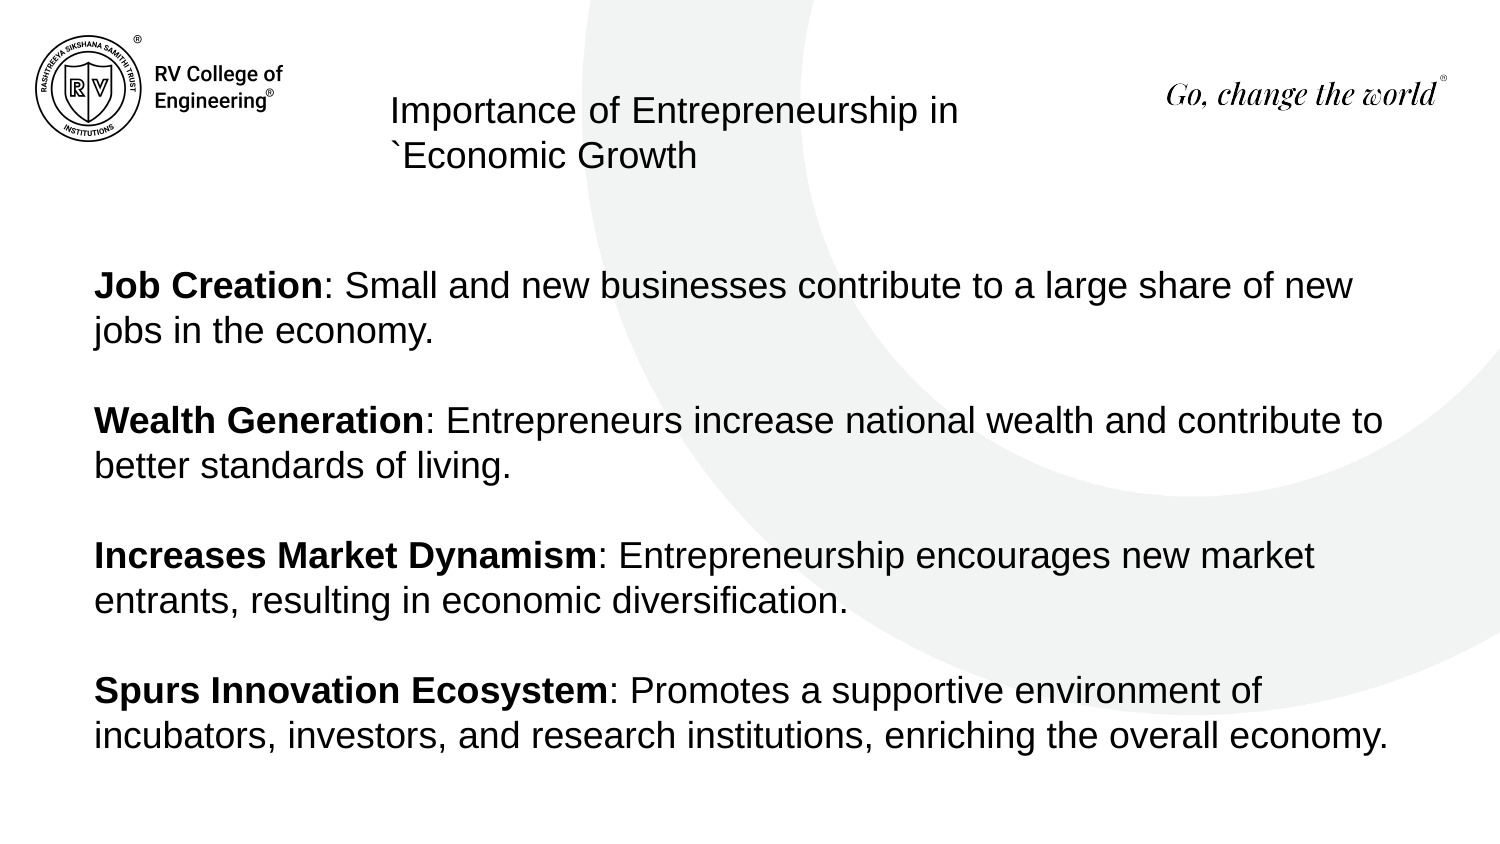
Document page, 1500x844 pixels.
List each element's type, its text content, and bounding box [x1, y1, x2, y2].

text_box Job Creation: Small and new businesses contribute to a large share of new jobs in the economy. Wealth Generation: Entrepreneurs increase national wealth and contribute to better standards of living. Increases Market Dynamism: Entrepreneurship encourages new market entrants, resulting in economic diversification. Spurs Innovation Ecosystem: Promotes a supportive environment of incubators, investors, and research institutions, enriching the overall economy. [79, 254, 1421, 809]
text_box Importance of Entrepreneurship in `Economic Growth [374, 79, 1125, 184]
picture [0, 0, 1500, 844]
